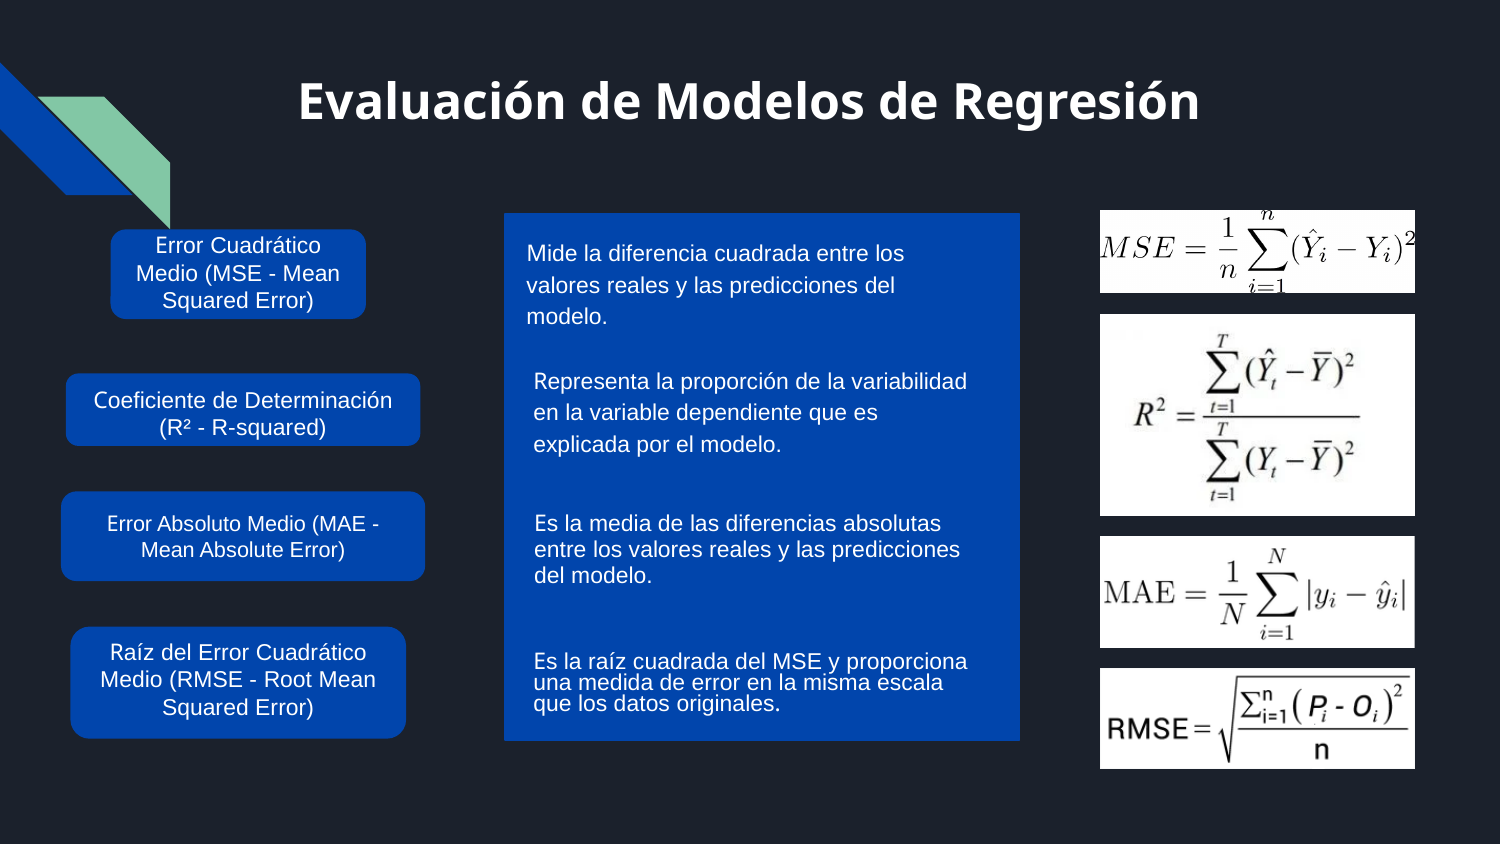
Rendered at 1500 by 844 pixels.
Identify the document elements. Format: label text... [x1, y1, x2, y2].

title Coeficiente de Determinación (R² - R-squared) [66, 361, 420, 465]
picture [1099, 668, 1415, 770]
text_box [71, 629, 406, 738]
list Es la media de las diferencias absolutas entre los valores reales y las predicciones del modelo. [519, 494, 997, 606]
title Error Absoluto Medio (MAE - Mean Absolute Error) [61, 494, 425, 578]
title Error Cuadrático Medio (MSE - Mean Squared Error) [111, 215, 366, 319]
title Raíz del Error Cuadrático Medio (RMSE - Root Mean Squared Error) [80, 627, 396, 730]
picture [1099, 210, 1415, 294]
list Mide la diferencia cuadrada entre los valores reales y las predicciones del modelo. [511, 226, 989, 338]
picture [1099, 313, 1415, 516]
title Evaluación de Modelos de Regresión [172, 24, 1328, 175]
list Representa la proporción de la variabilidad en la variable dependiente que es explicada por el modelo. [518, 354, 996, 465]
text_box [504, 214, 1020, 740]
picture [1099, 536, 1415, 648]
list Es la raíz cuadrada del MSE y proporciona una medida de error en la misma escala que los datos originales. [518, 629, 996, 740]
